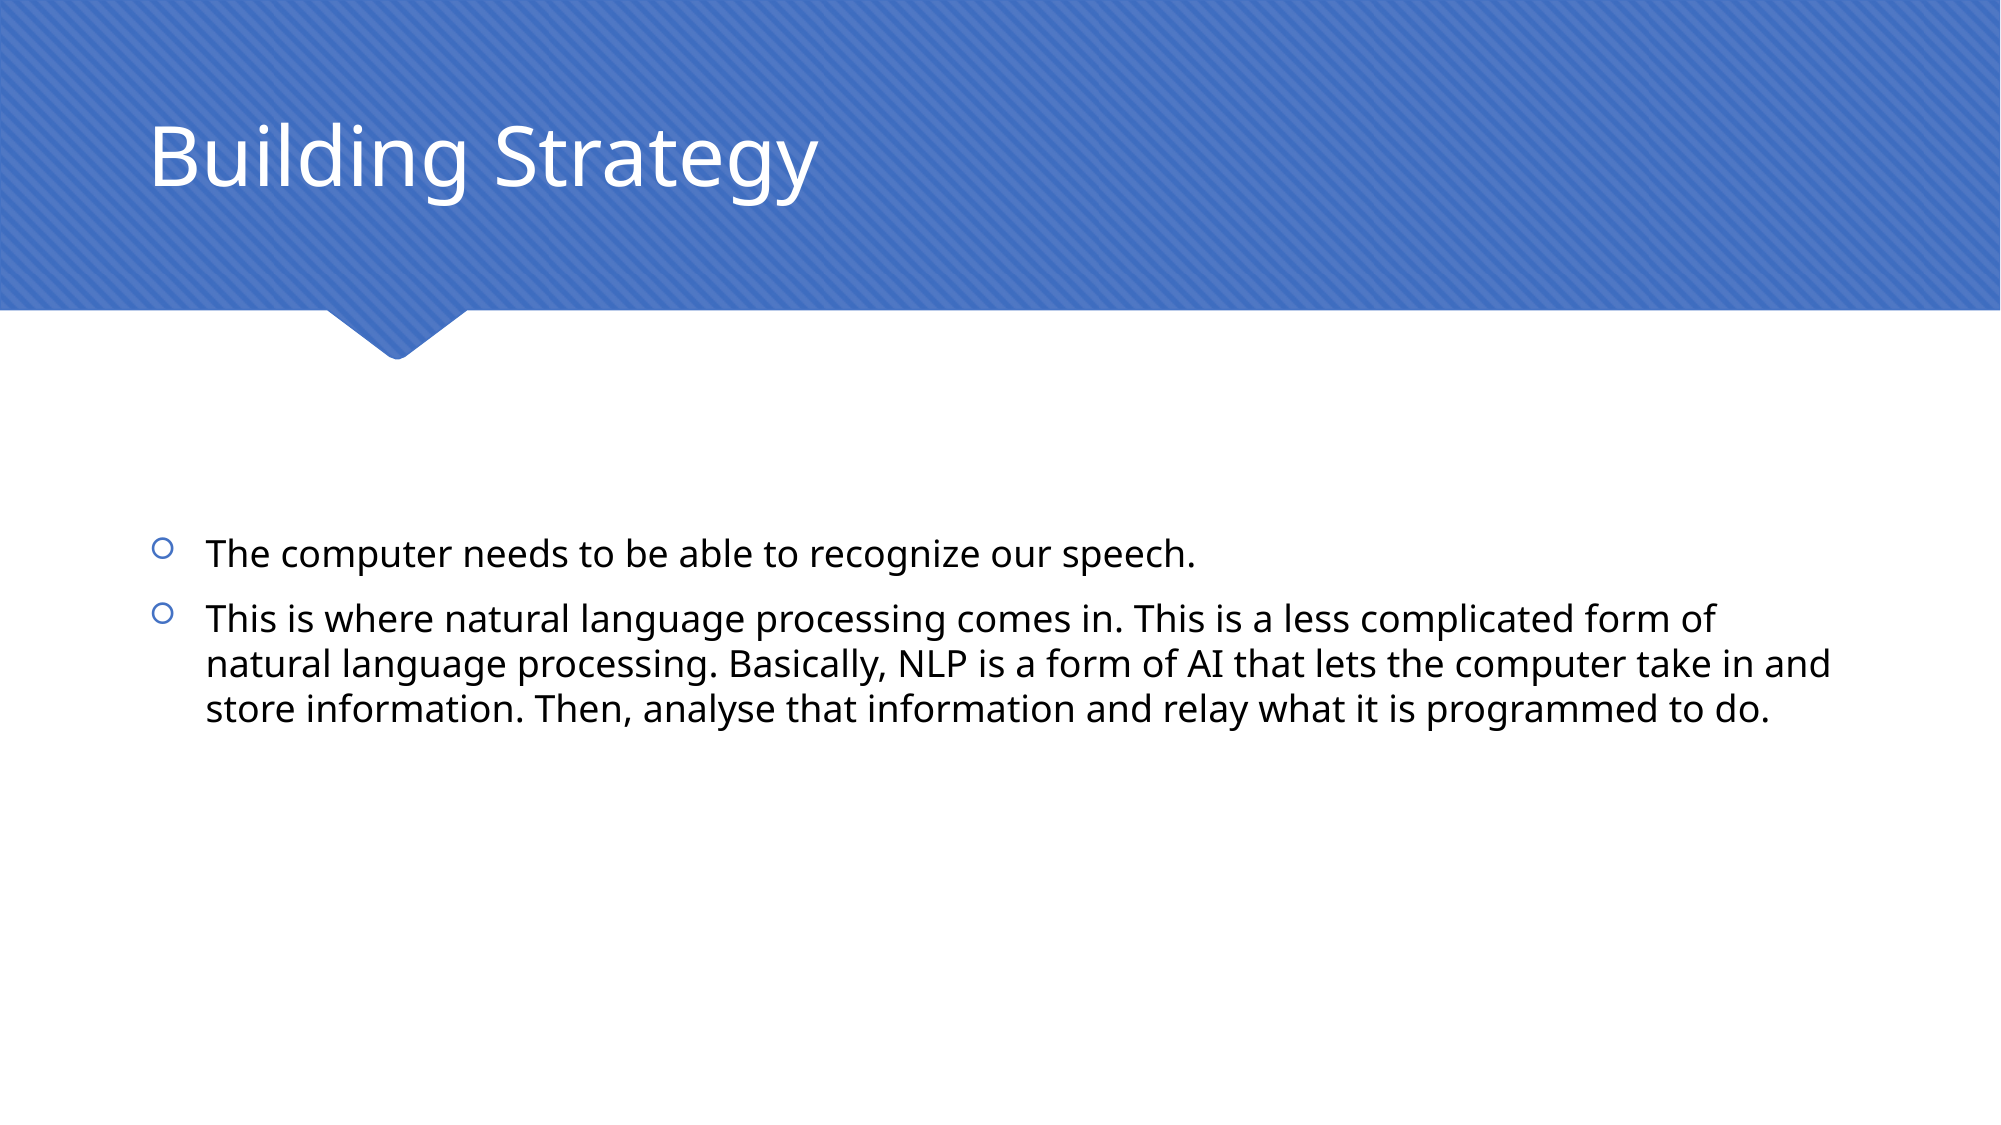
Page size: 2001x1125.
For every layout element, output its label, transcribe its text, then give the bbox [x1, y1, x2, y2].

title Building Strategy [132, 73, 1868, 233]
list The computer needs to be able to recognize our speech. This is where natural language processing comes in. This is a less complicated form of natural language processing. Basically, NLP is a form of AI that lets the computer take in and store information. Then, analyse that information and relay what it is programmed to do. [134, 364, 1866, 962]
